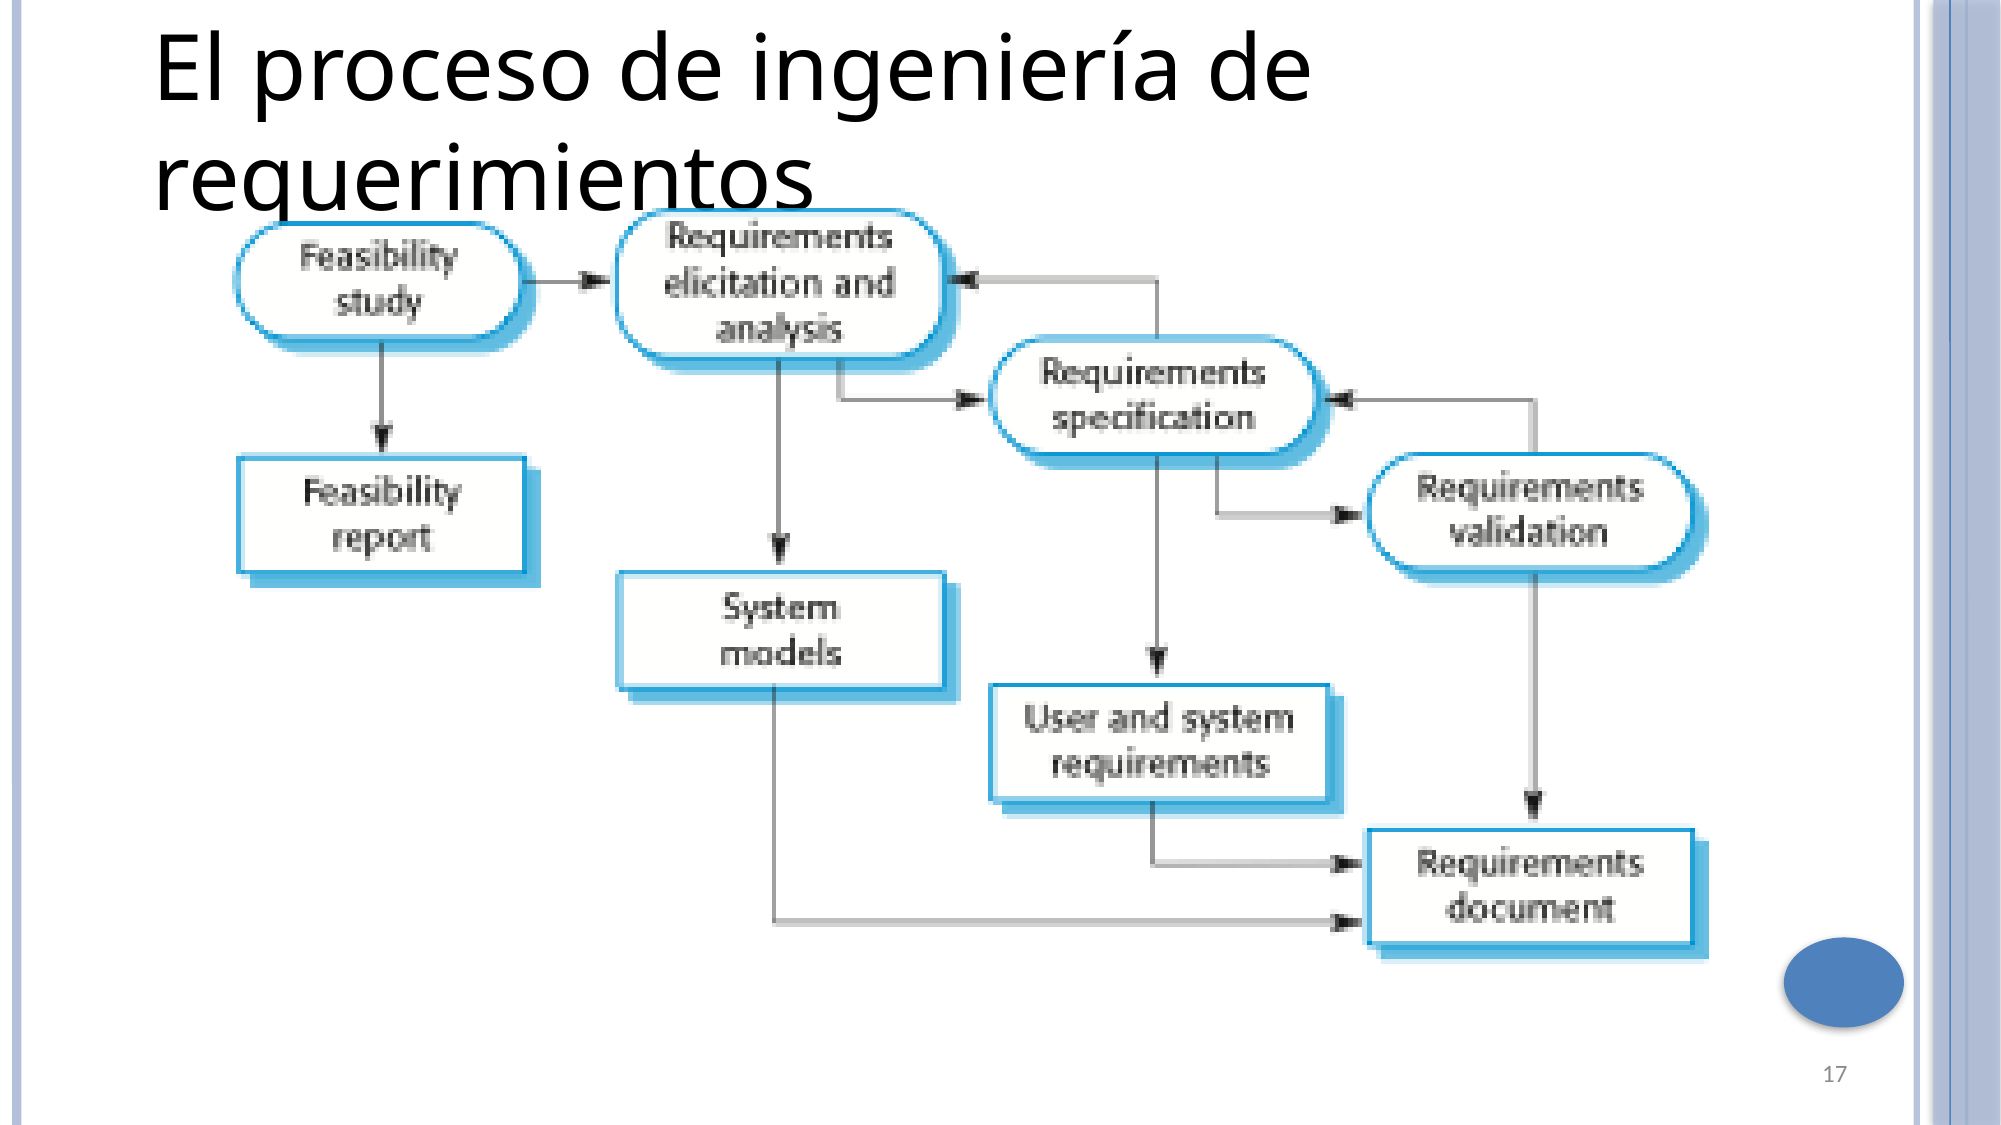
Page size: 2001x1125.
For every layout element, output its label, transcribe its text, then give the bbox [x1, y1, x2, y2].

picture [231, 207, 1710, 965]
text_box 17 [1412, 1042, 1863, 1103]
text_box El proceso de ingeniería de requerimientos [137, 59, 1863, 278]
